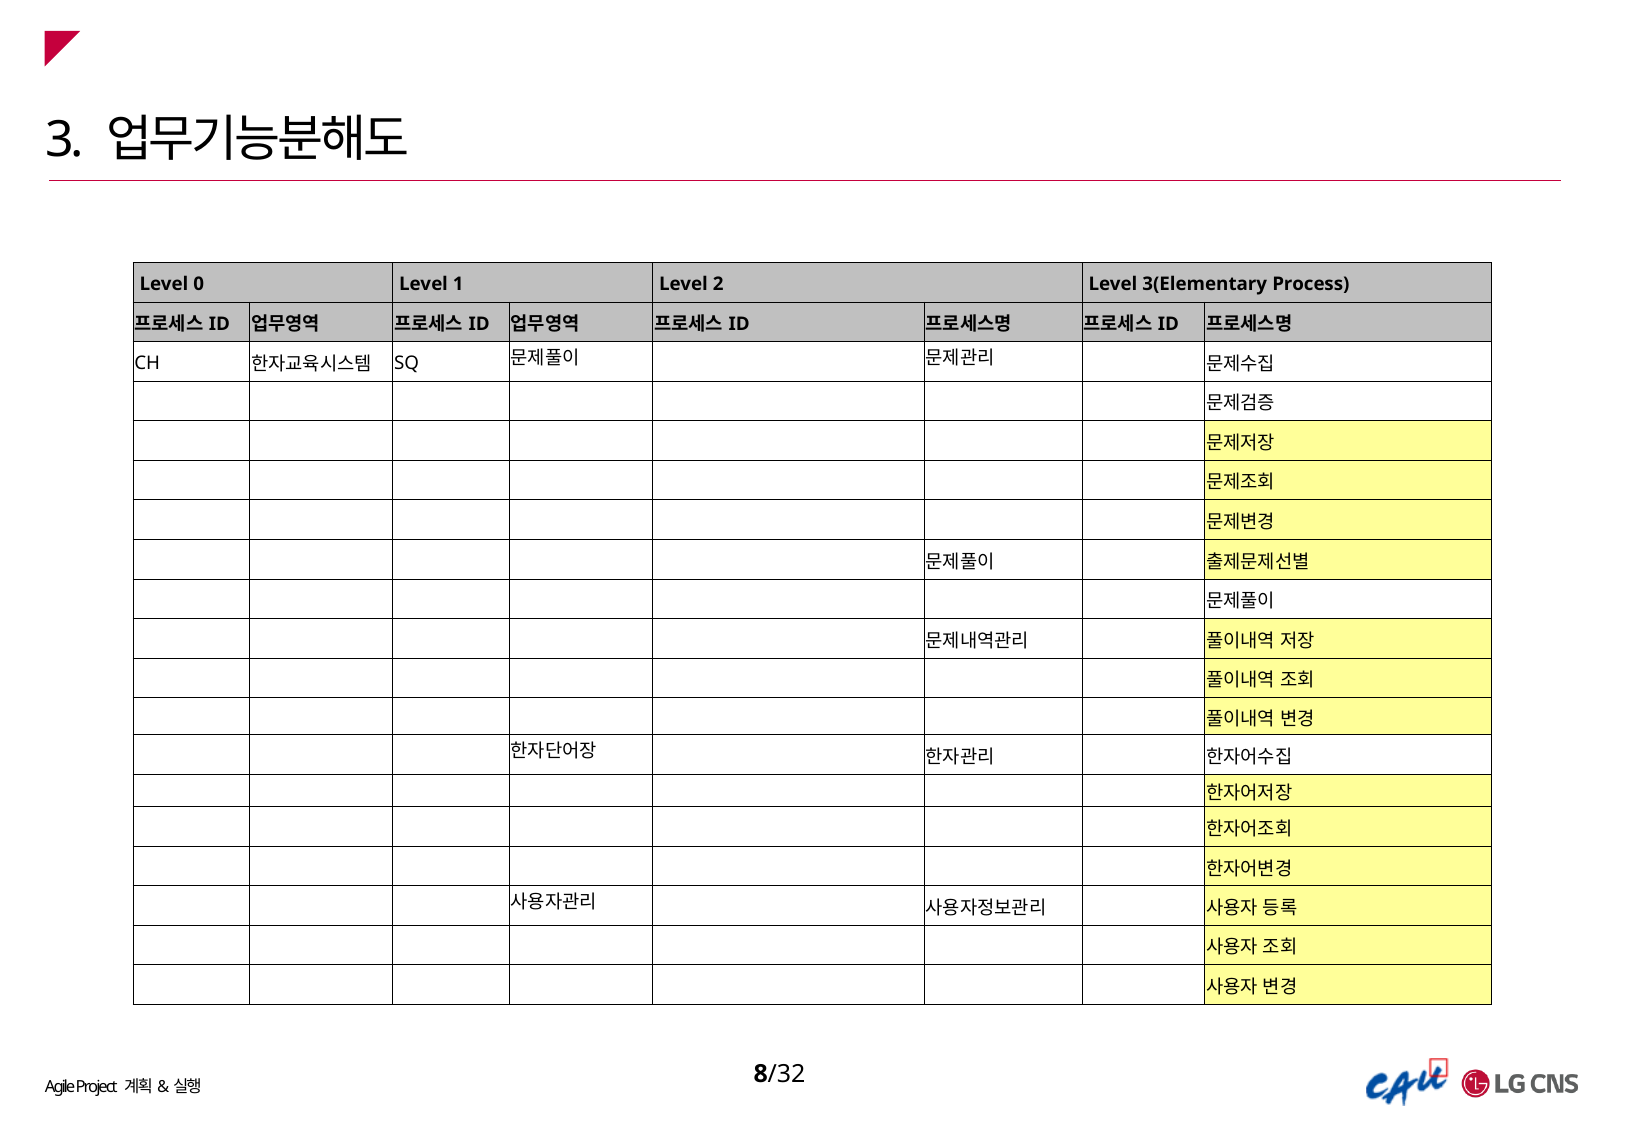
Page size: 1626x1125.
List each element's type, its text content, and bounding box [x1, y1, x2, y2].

table_cell 풀이내역 저장 [1205, 619, 1491, 658]
table_cell [393, 619, 509, 658]
table_cell 사용자정보관리 [925, 886, 1082, 925]
table_header Level 0 [134, 263, 392, 302]
table_header Level 3(Elementary Process) [1083, 263, 1491, 302]
table_cell [250, 965, 392, 1004]
picture [1459, 1059, 1580, 1107]
table_cell [510, 382, 652, 420]
table_cell 문제내역관리 [925, 619, 1082, 658]
table_cell [653, 580, 924, 618]
table_cell [1083, 965, 1204, 1004]
table_cell [134, 926, 249, 964]
table_cell [134, 421, 249, 460]
table_cell [510, 421, 652, 460]
table_cell [925, 807, 1082, 846]
table_cell 문제풀이 [510, 342, 652, 381]
table_cell [653, 659, 924, 697]
table_header Level 1 [393, 263, 652, 302]
table_cell [1083, 698, 1204, 734]
table_cell [1083, 421, 1204, 460]
table_cell [393, 540, 509, 579]
table_cell [134, 965, 249, 1004]
table_cell [134, 847, 249, 885]
table_cell 출제문제선별 [1205, 540, 1491, 579]
table_cell 풀이내역 변경 [1205, 698, 1491, 734]
table_cell [510, 926, 652, 964]
table_cell [250, 698, 392, 734]
table_cell [510, 500, 652, 539]
table_cell [1083, 807, 1204, 846]
table_cell [925, 847, 1082, 885]
table_cell [653, 807, 924, 846]
text_box 3. 업무기능분해도 [30, 98, 789, 174]
table_cell 한자어수집 [1205, 735, 1491, 774]
table_cell [134, 659, 249, 697]
table_cell [1083, 775, 1204, 806]
table_cell [653, 775, 924, 806]
table_cell [925, 926, 1082, 964]
table_cell [393, 965, 509, 1004]
table_cell [1083, 735, 1204, 774]
table_cell [250, 382, 392, 420]
table_cell [1083, 580, 1204, 618]
table_cell [1083, 540, 1204, 579]
table_cell [653, 886, 924, 925]
table_cell [925, 775, 1082, 806]
table_cell 한자단어장 [510, 735, 652, 774]
table_cell [653, 735, 924, 774]
table_cell [393, 735, 509, 774]
table_cell [250, 619, 392, 658]
table_cell [510, 698, 652, 734]
table_cell [653, 926, 924, 964]
table_cell [510, 965, 652, 1004]
table_cell [250, 926, 392, 964]
table_cell [250, 540, 392, 579]
table_cell 프로세스명 [1205, 303, 1491, 341]
table_cell [653, 847, 924, 885]
table_cell [250, 659, 392, 697]
table_cell [393, 775, 509, 806]
table_cell 사용자 등록 [1205, 886, 1491, 925]
table_cell 문제풀이 [1205, 580, 1491, 618]
table_cell 사용자 조회 [1205, 926, 1491, 964]
table_cell 한자어변경 [1205, 847, 1491, 885]
table_cell [393, 421, 509, 460]
table_cell 문제관리 [925, 342, 1082, 381]
table_cell [653, 540, 924, 579]
table_cell 프로세스명 [925, 303, 1082, 341]
table_cell [1083, 886, 1204, 925]
table_cell 프로세스ID [393, 303, 509, 341]
table_cell [1083, 659, 1204, 697]
table_cell [1083, 500, 1204, 539]
table_cell [653, 342, 924, 381]
table_cell [925, 421, 1082, 460]
table_cell [250, 421, 392, 460]
table_cell [250, 580, 392, 618]
table_cell [653, 500, 924, 539]
table_cell [510, 540, 652, 579]
table_cell SQ [393, 342, 509, 381]
table_cell [393, 500, 509, 539]
table_cell [134, 461, 249, 499]
table_cell [1083, 619, 1204, 658]
table_cell [250, 807, 392, 846]
table_cell 문제풀이 [925, 540, 1082, 579]
table_cell 한자어저장 [1205, 775, 1491, 806]
table_cell [510, 847, 652, 885]
table_cell [1083, 382, 1204, 420]
picture [1365, 1058, 1450, 1106]
table_cell [510, 807, 652, 846]
table_cell [1083, 461, 1204, 499]
table_header Level 2 [653, 263, 1082, 302]
table_cell [134, 698, 249, 734]
table_cell [134, 807, 249, 846]
table_cell [134, 382, 249, 420]
table_cell 문제조회 [1205, 461, 1491, 499]
table_cell [510, 775, 652, 806]
table_cell 한자어조회 [1205, 807, 1491, 846]
table_cell 한자교육시스템 [250, 342, 392, 381]
table_cell [925, 659, 1082, 697]
table_cell [510, 659, 652, 697]
table_cell [1083, 926, 1204, 964]
table_cell 문제저장 [1205, 421, 1491, 460]
table_cell [250, 735, 392, 774]
table_cell [250, 847, 392, 885]
table_cell 업무영역 [510, 303, 652, 341]
table_cell [393, 886, 509, 925]
table_cell [393, 659, 509, 697]
table_cell [653, 965, 924, 1004]
table_cell [134, 540, 249, 579]
table_cell 문제수집 [1205, 342, 1491, 381]
table_cell 프로세스ID [653, 303, 924, 341]
table_cell 사용자관리 [510, 886, 652, 925]
table_cell [134, 580, 249, 618]
table_cell [1083, 342, 1204, 381]
table_cell 문제검증 [1205, 382, 1491, 420]
table_cell 프로세스ID [134, 303, 249, 341]
table_cell [393, 382, 509, 420]
table_cell [925, 500, 1082, 539]
table_cell [134, 886, 249, 925]
table_cell CH [134, 342, 249, 381]
table_cell [393, 461, 509, 499]
table_cell [393, 807, 509, 846]
table_cell [134, 775, 249, 806]
table_cell 프로세스ID [1083, 303, 1204, 341]
table_cell [925, 965, 1082, 1004]
table_cell [134, 500, 249, 539]
table_cell [510, 619, 652, 658]
table_cell [134, 735, 249, 774]
table_cell 풀이내역 조회 [1205, 659, 1491, 697]
table_cell [653, 461, 924, 499]
table_cell [250, 886, 392, 925]
table_cell [653, 382, 924, 420]
table_cell [653, 698, 924, 734]
table_cell 한자관리 [925, 735, 1082, 774]
table_cell [393, 698, 509, 734]
table_cell [393, 926, 509, 964]
table_cell [250, 775, 392, 806]
table_cell [250, 461, 392, 499]
table_cell [510, 580, 652, 618]
table_cell [393, 580, 509, 618]
table_cell [653, 619, 924, 658]
table_cell 업무영역 [250, 303, 392, 341]
table_cell [1083, 847, 1204, 885]
table_cell [925, 461, 1082, 499]
table_cell 사용자 변경 [1205, 965, 1491, 1004]
table_cell [134, 619, 249, 658]
table_cell [653, 421, 924, 460]
table_cell [925, 698, 1082, 734]
table_cell [393, 847, 509, 885]
table_cell [250, 500, 392, 539]
table_cell [925, 382, 1082, 420]
table_cell [510, 461, 652, 499]
table_cell 문제변경 [1205, 500, 1491, 539]
table_cell [925, 580, 1082, 618]
